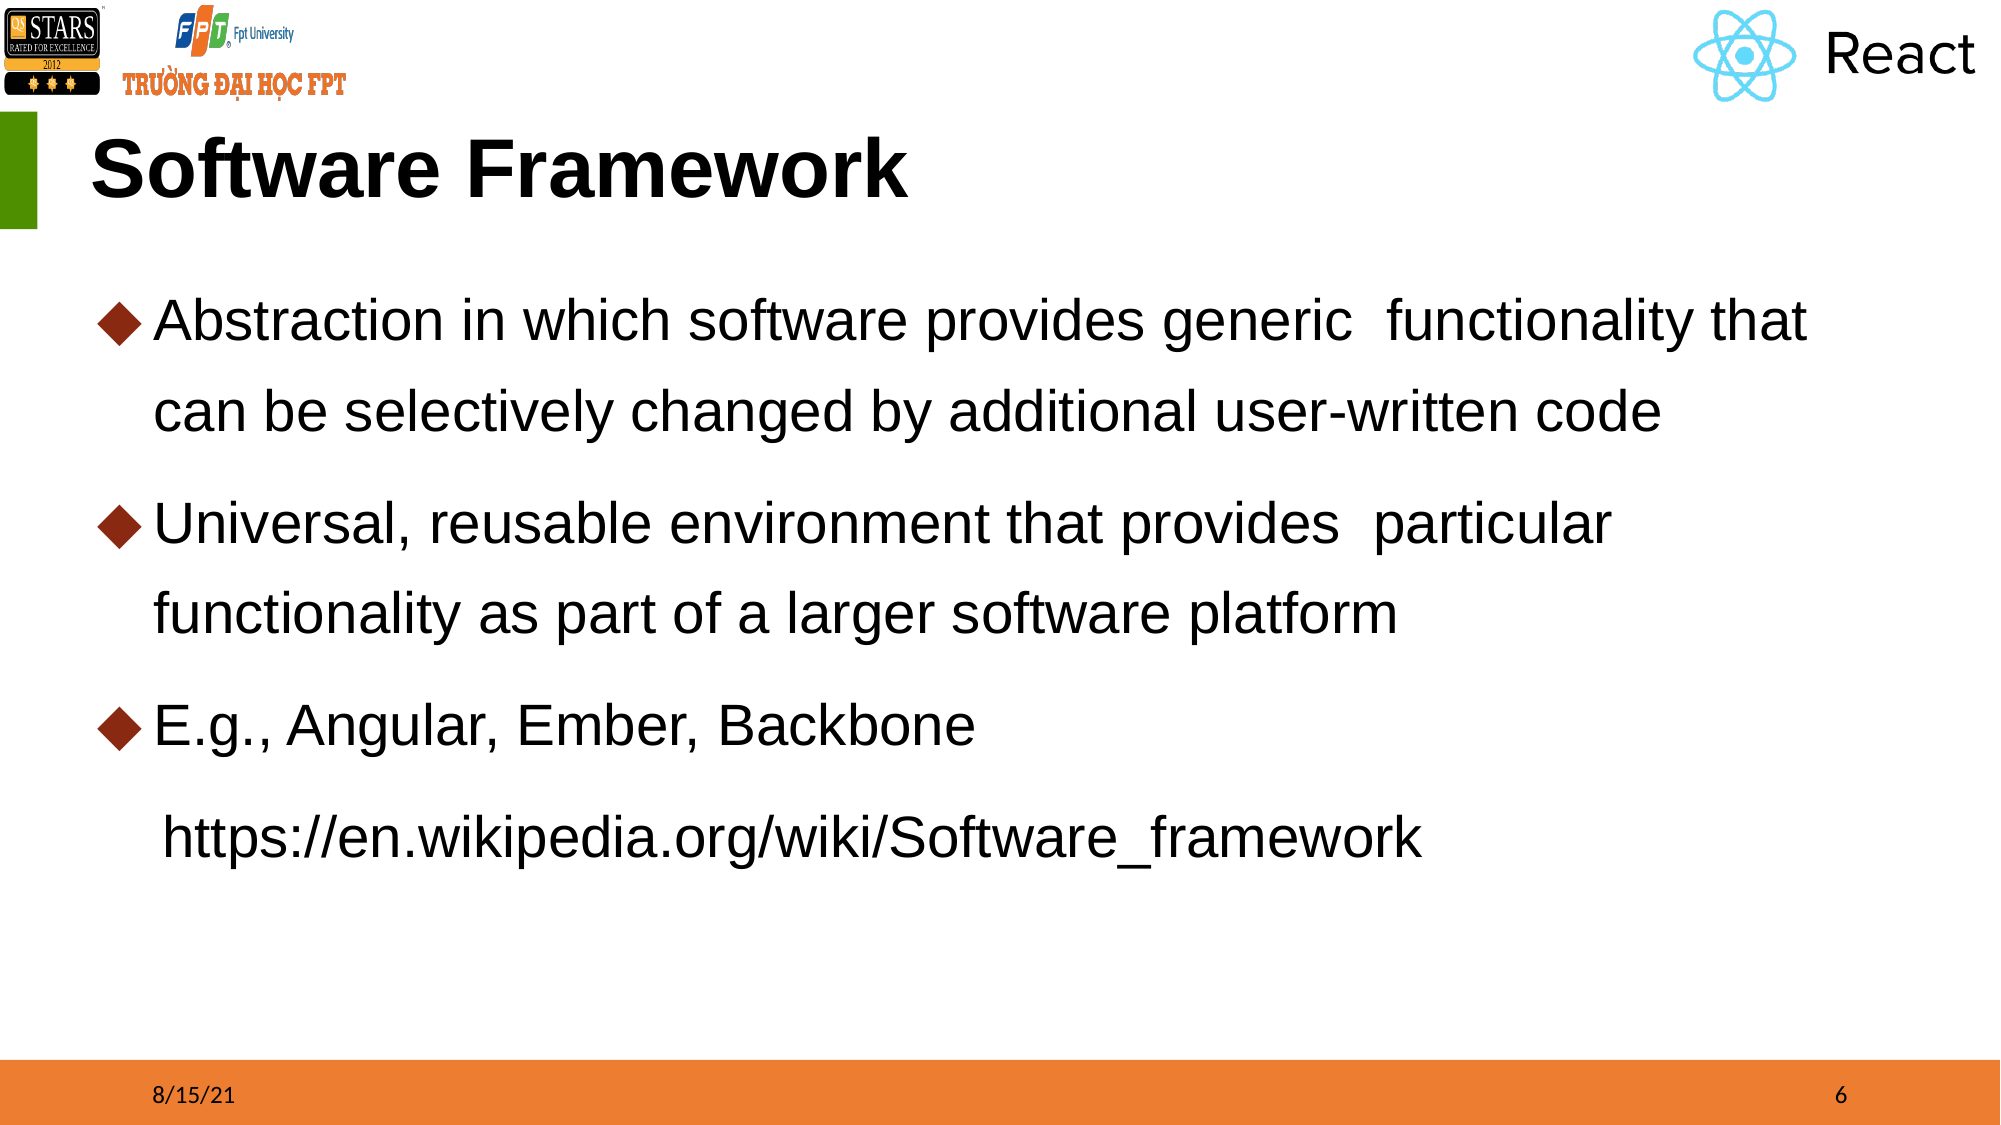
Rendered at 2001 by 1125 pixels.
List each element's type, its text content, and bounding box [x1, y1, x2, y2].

slide_number ‹#› [1412, 1063, 1863, 1124]
title Software Framework [37, 111, 1978, 230]
picture [1679, 8, 2001, 103]
list Abstraction in which software provides generic functionality that can be selectively changed by additional user-written code Universal, reusable environment that provides particular functionality as part of a larger software platform E.g., Angular, Ember, Backbone https://en.wikipedia.org/wiki/Software_framework [82, 254, 1916, 1014]
picture [4, 5, 346, 101]
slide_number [137, 1063, 588, 1124]
